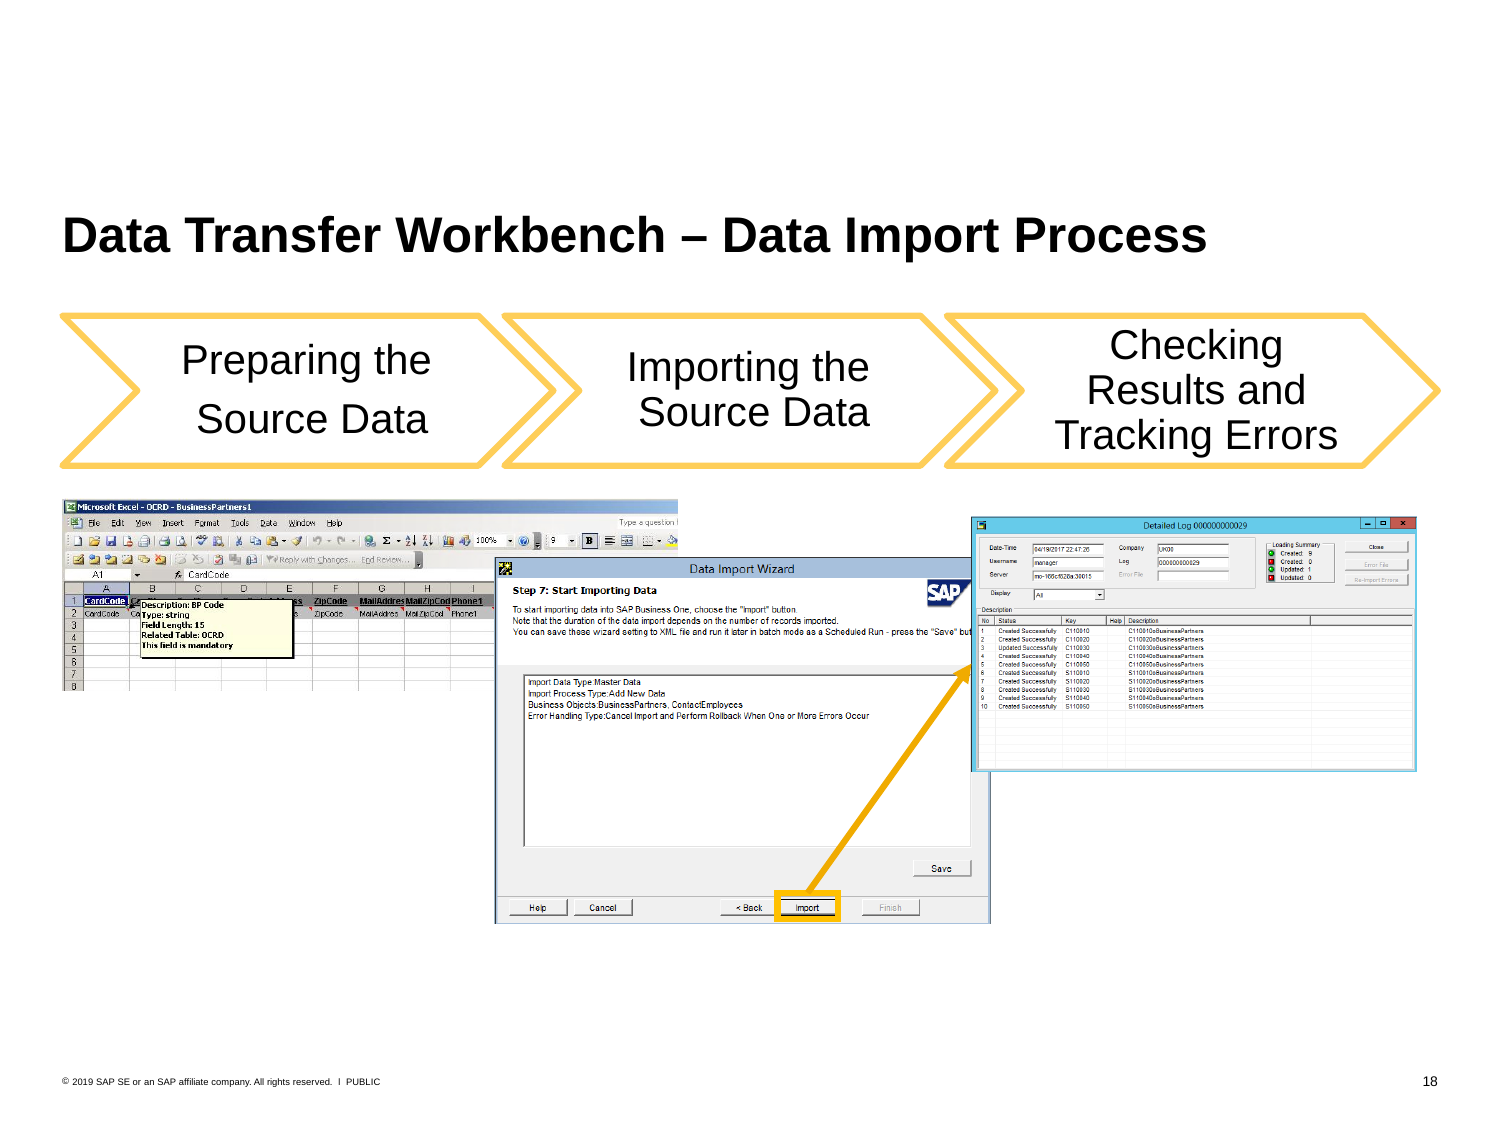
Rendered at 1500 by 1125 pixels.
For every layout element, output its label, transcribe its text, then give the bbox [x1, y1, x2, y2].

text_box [807, 663, 972, 894]
picture [61, 497, 1417, 924]
title Data Transfer Workbench – Data Import Process [62, 202, 1438, 249]
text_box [61, 315, 1439, 466]
